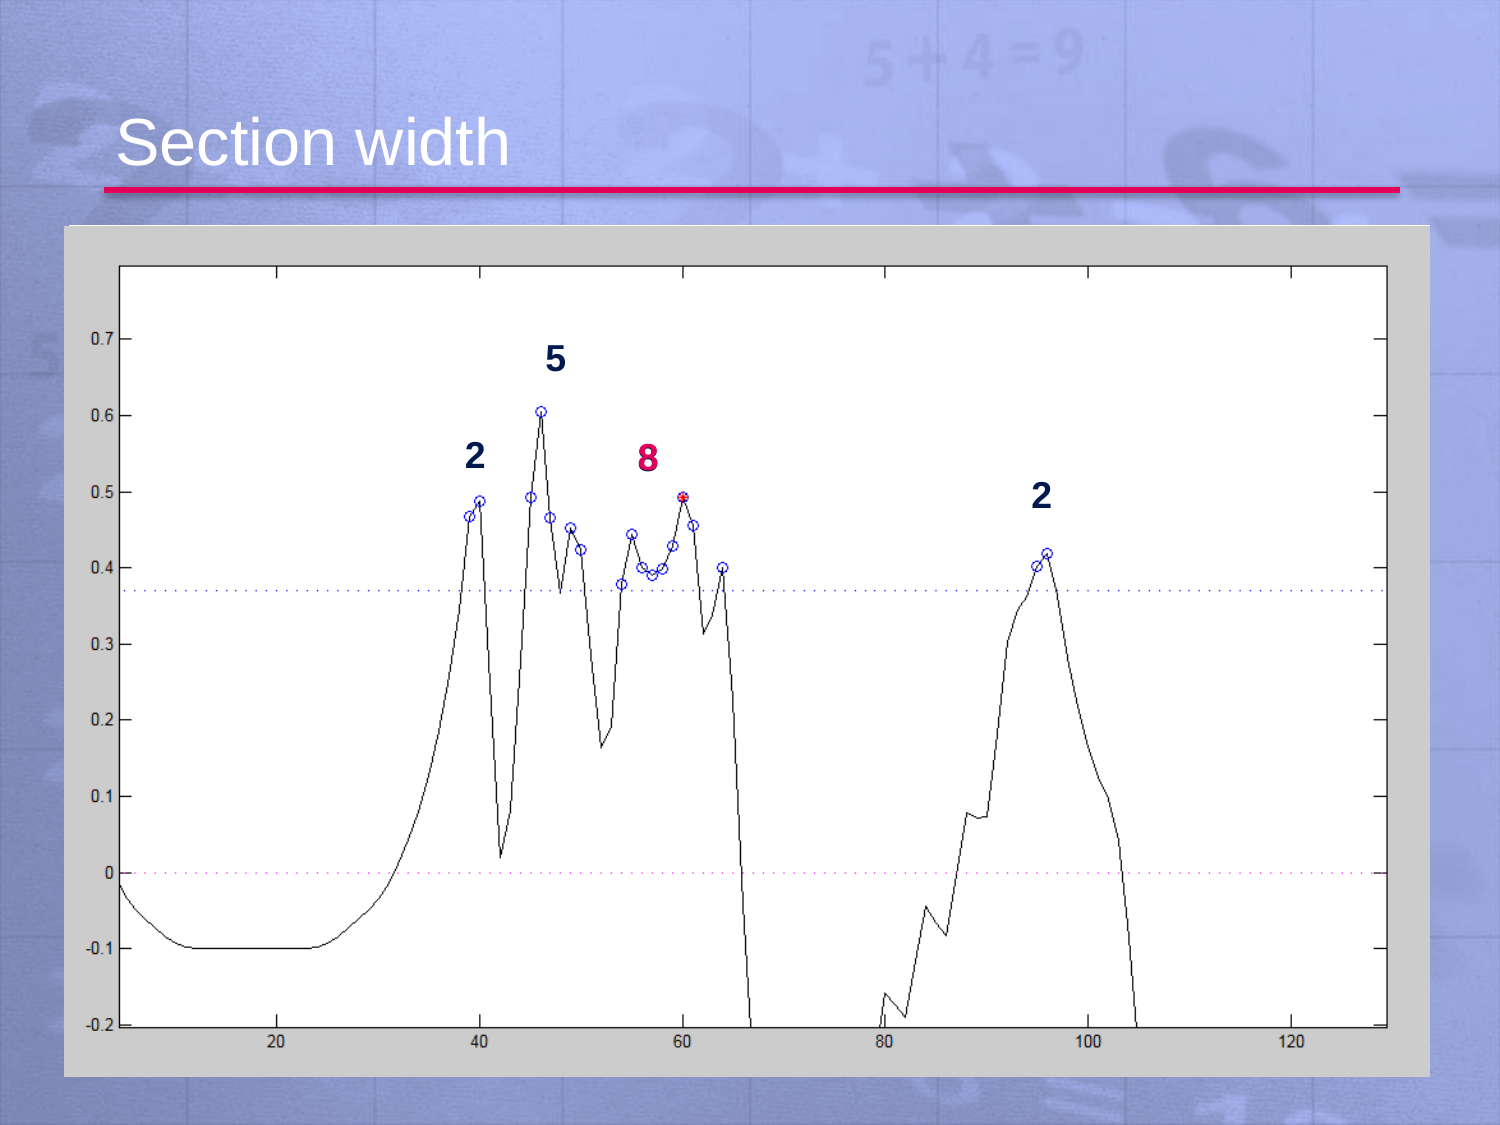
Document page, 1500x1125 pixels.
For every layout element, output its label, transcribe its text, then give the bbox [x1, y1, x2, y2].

picture [63, 225, 1431, 1077]
title Section width [100, 91, 1500, 187]
